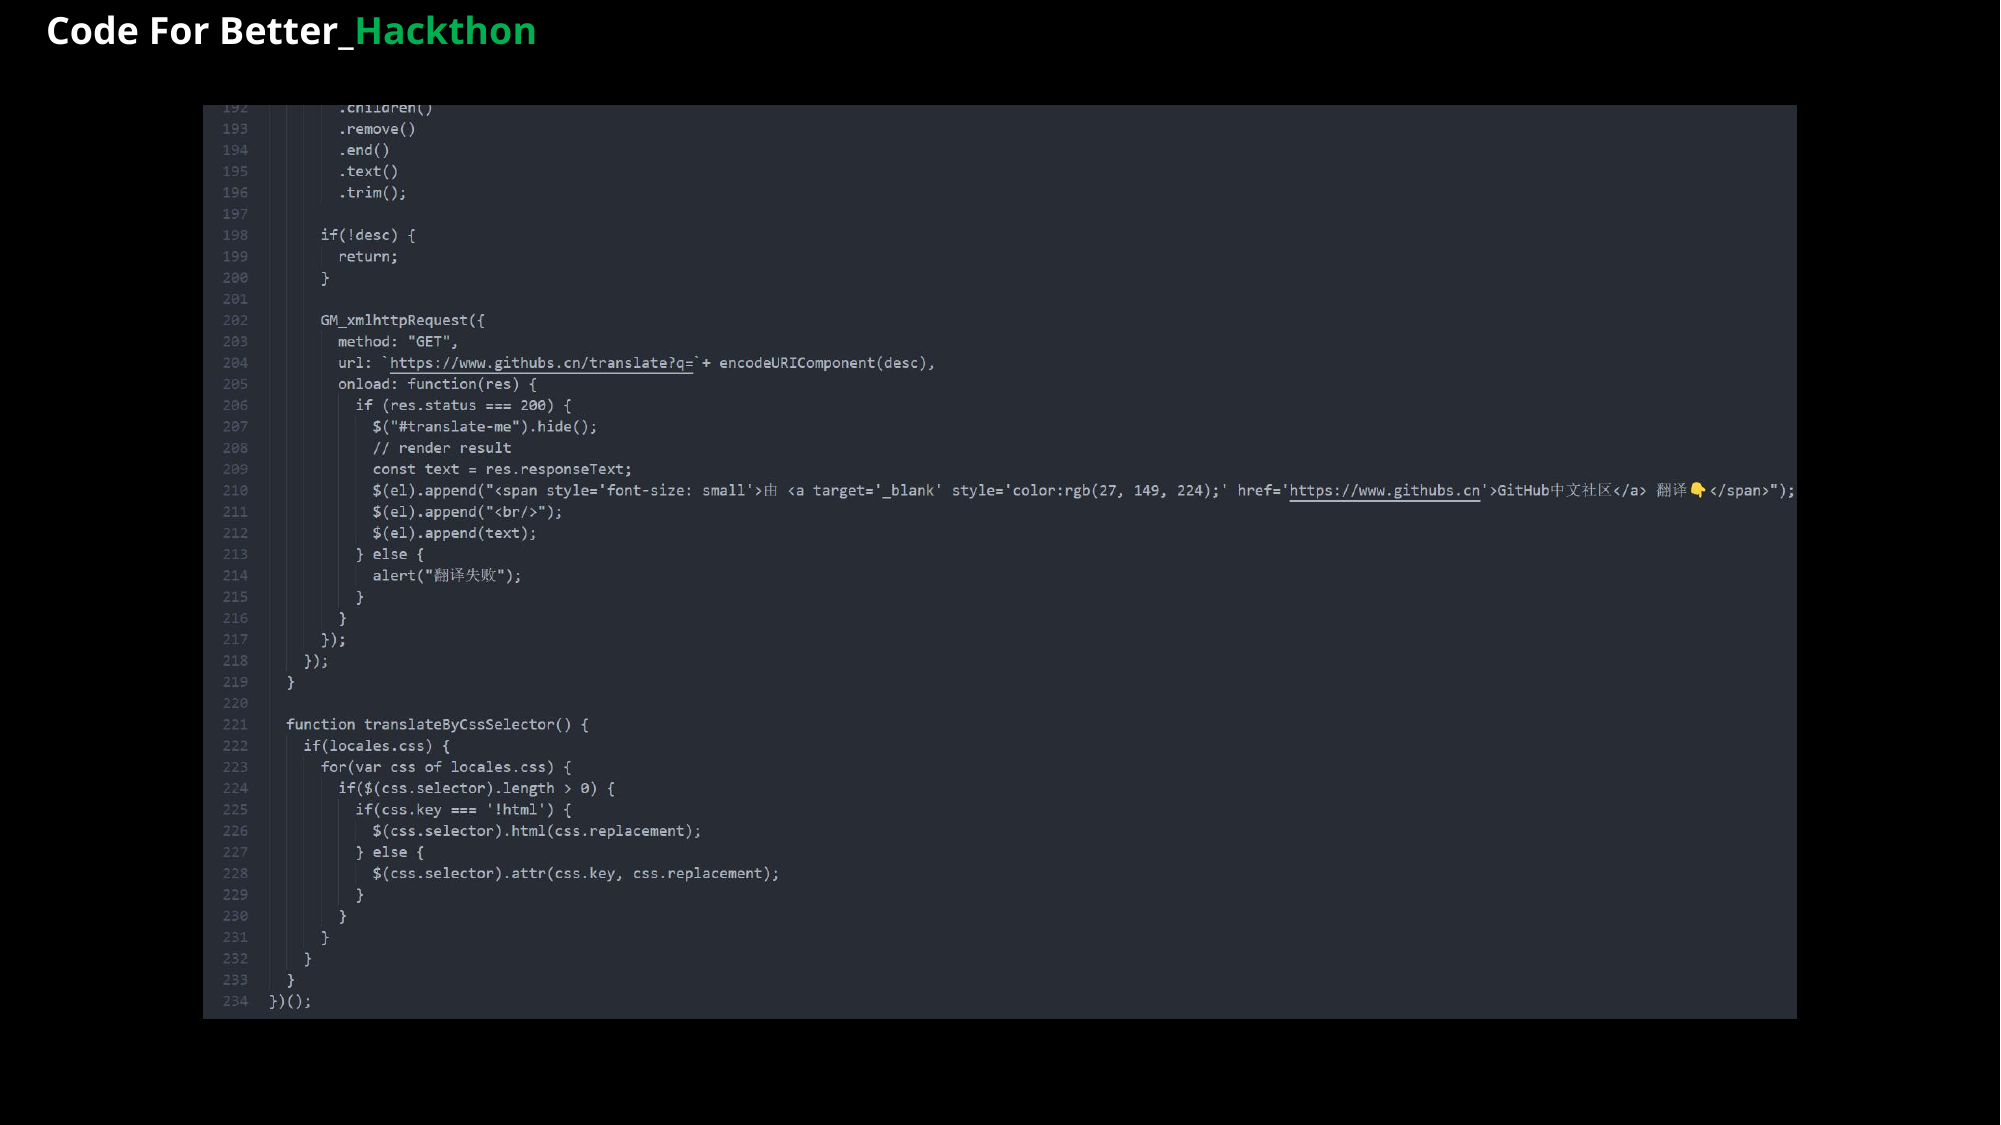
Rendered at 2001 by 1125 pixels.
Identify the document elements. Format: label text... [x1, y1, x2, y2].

picture [203, 105, 1797, 1020]
text_box Code For Better_Hackthon [0, 0, 584, 60]
